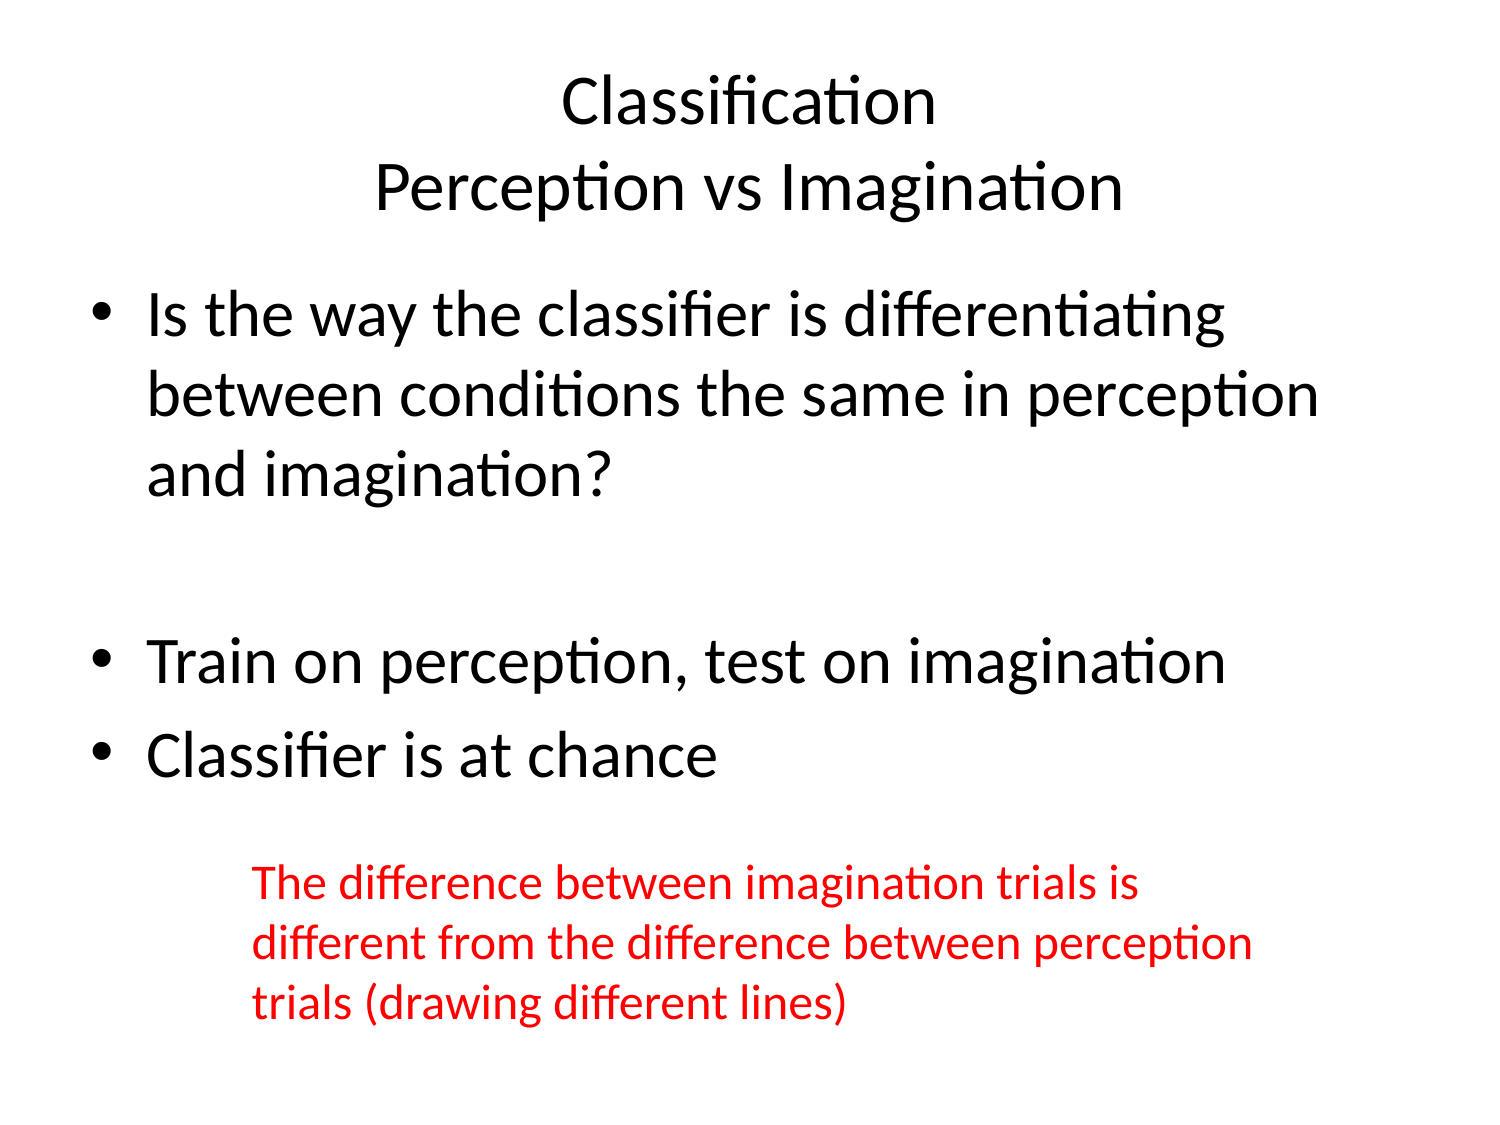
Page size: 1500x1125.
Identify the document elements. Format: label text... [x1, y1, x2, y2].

text_box The difference between imagination trials is different from the difference between perception trials (drawing different lines) [236, 841, 1297, 1097]
list Is the way the classifier is differentiating between conditions the same in perception and imagination? Train on perception, test on imagination Classifier is at chance [75, 262, 1425, 1005]
title Classification Perception vs Imagination [75, 45, 1425, 233]
